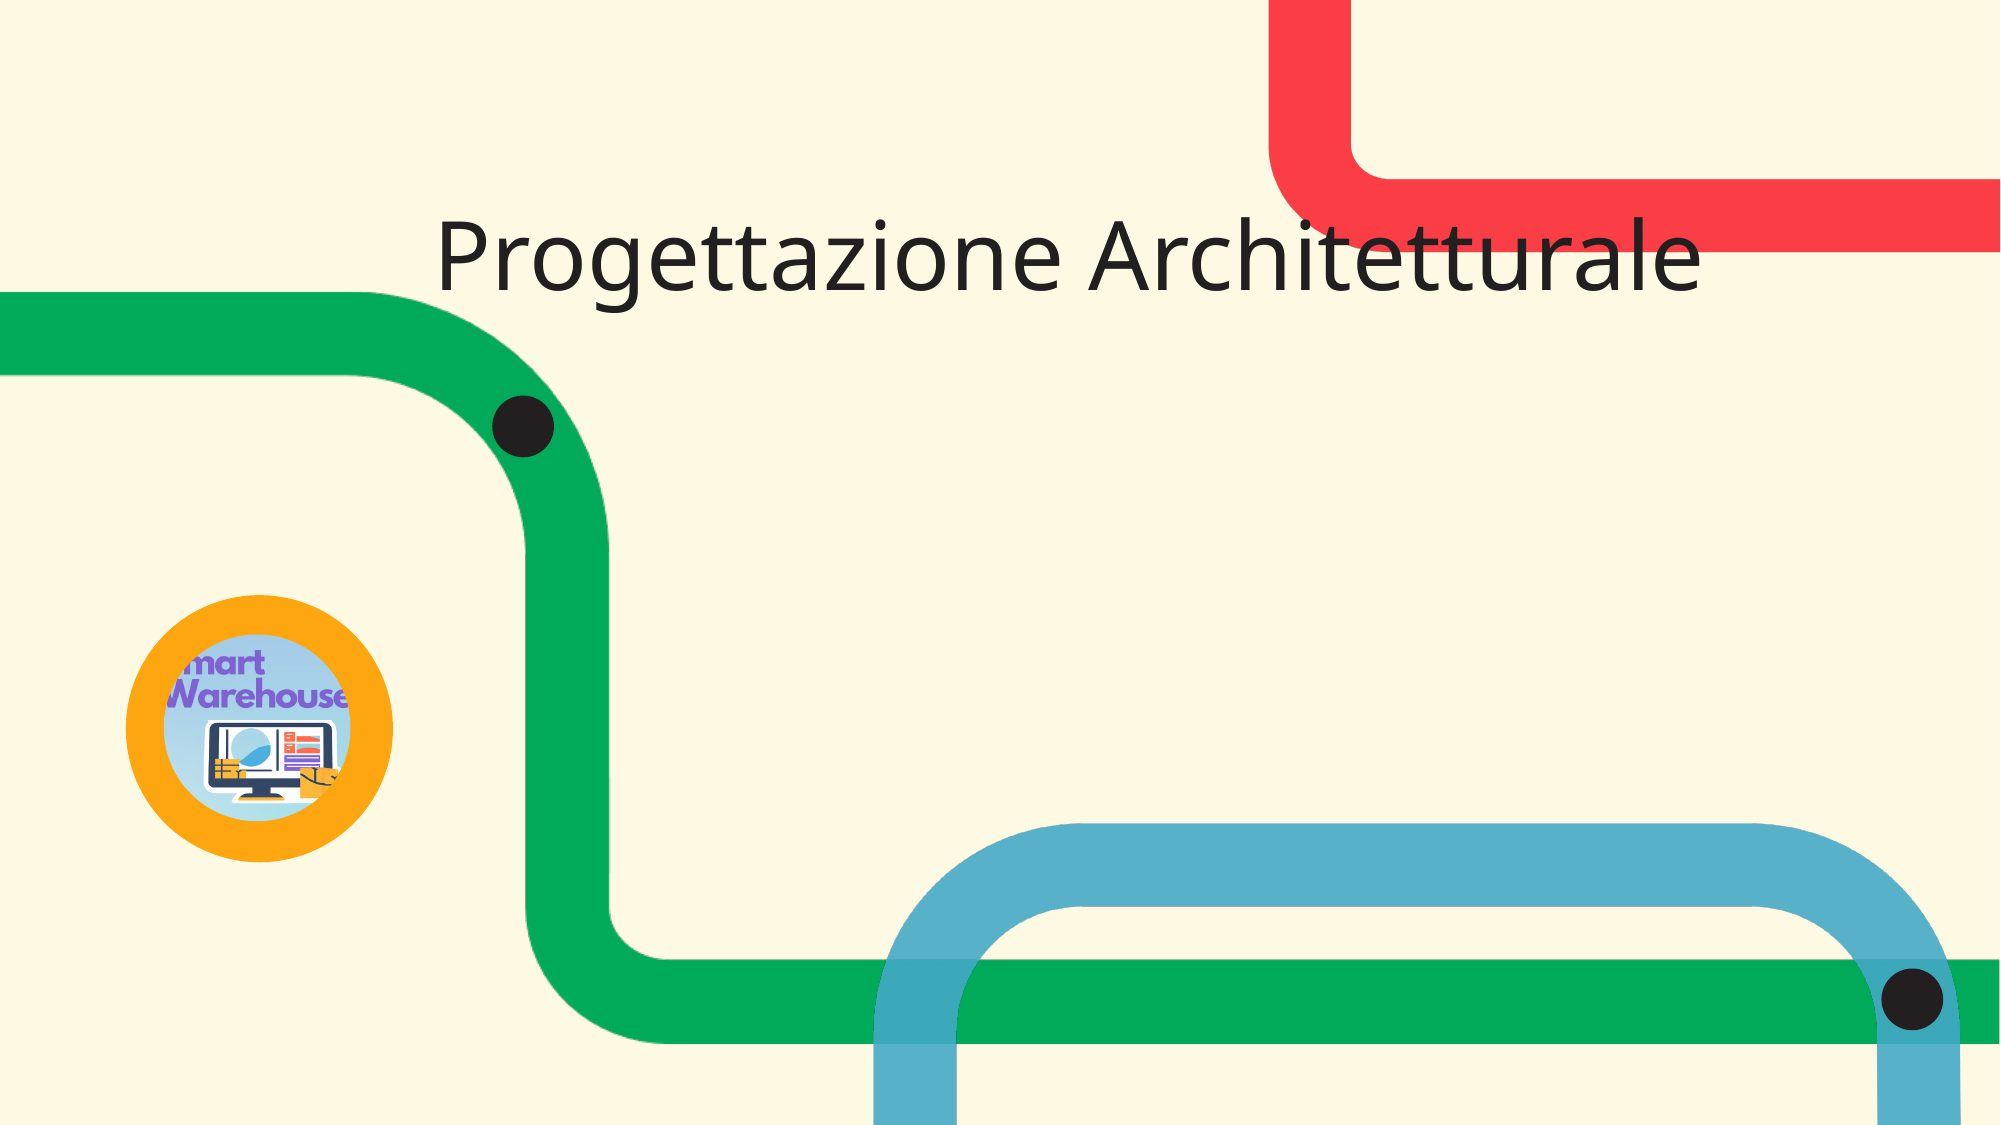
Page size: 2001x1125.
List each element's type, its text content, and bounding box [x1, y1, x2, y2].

title Progettazione Architetturale [425, 199, 1983, 600]
picture [1268, 0, 2001, 253]
picture [0, 291, 2000, 1125]
